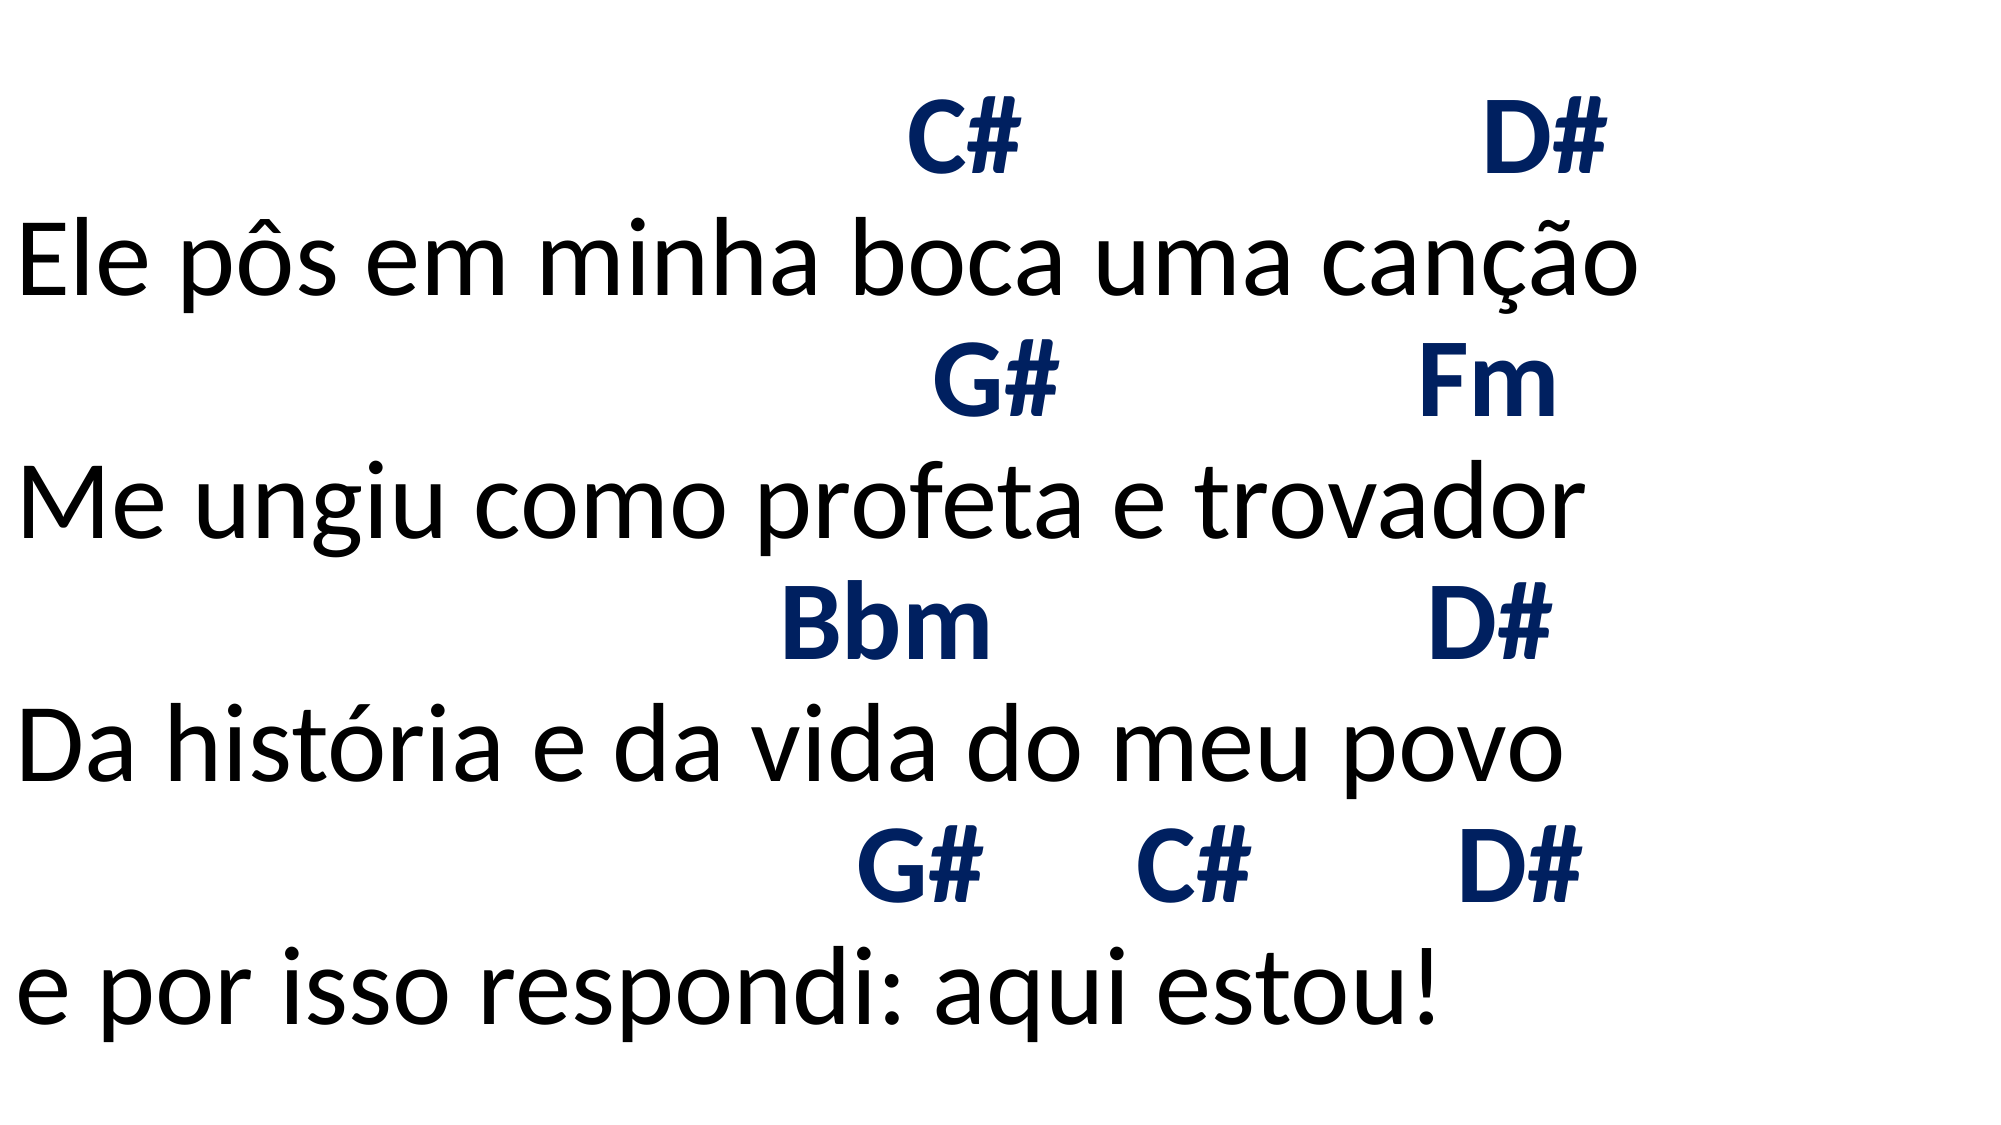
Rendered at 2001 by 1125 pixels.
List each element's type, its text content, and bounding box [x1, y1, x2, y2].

title C# D# Ele pôs em minha boca uma canção G# Fm Me ungiu como profeta e trovador Bbm D# Da história e da vida do meu povo G# C# D# e por isso respondi: aqui estou! [0, 0, 2000, 1125]
